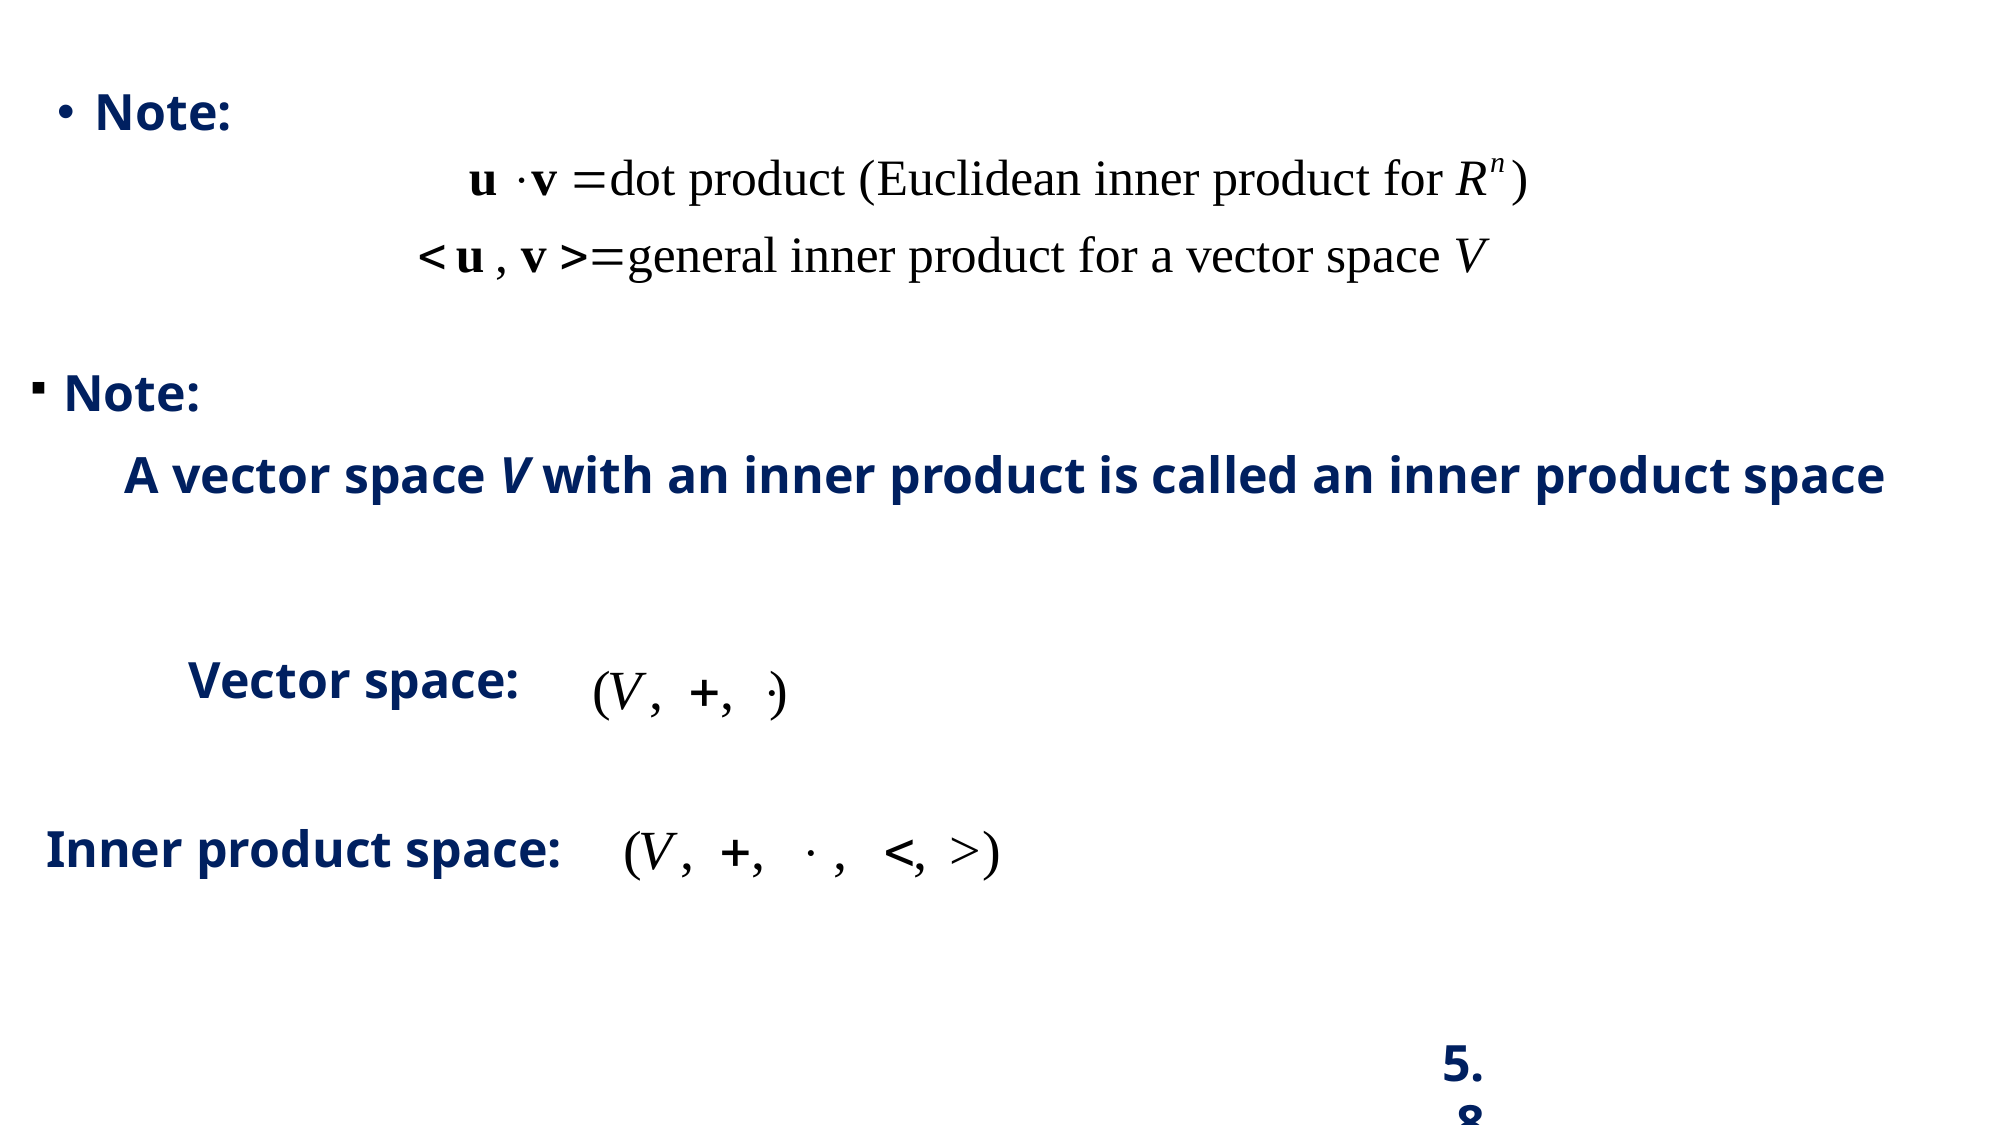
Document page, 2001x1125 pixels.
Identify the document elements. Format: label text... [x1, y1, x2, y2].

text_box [382, 140, 1556, 294]
text_box Note: [42, 79, 1343, 168]
text_box Vector space: Inner product space: [31, 640, 755, 886]
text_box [615, 819, 1013, 893]
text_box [584, 659, 800, 733]
text_box Note: A vector space V with an inner product is called an inner product space [16, 341, 1923, 605]
slide_number 5.8 [1406, 1066, 1501, 1125]
